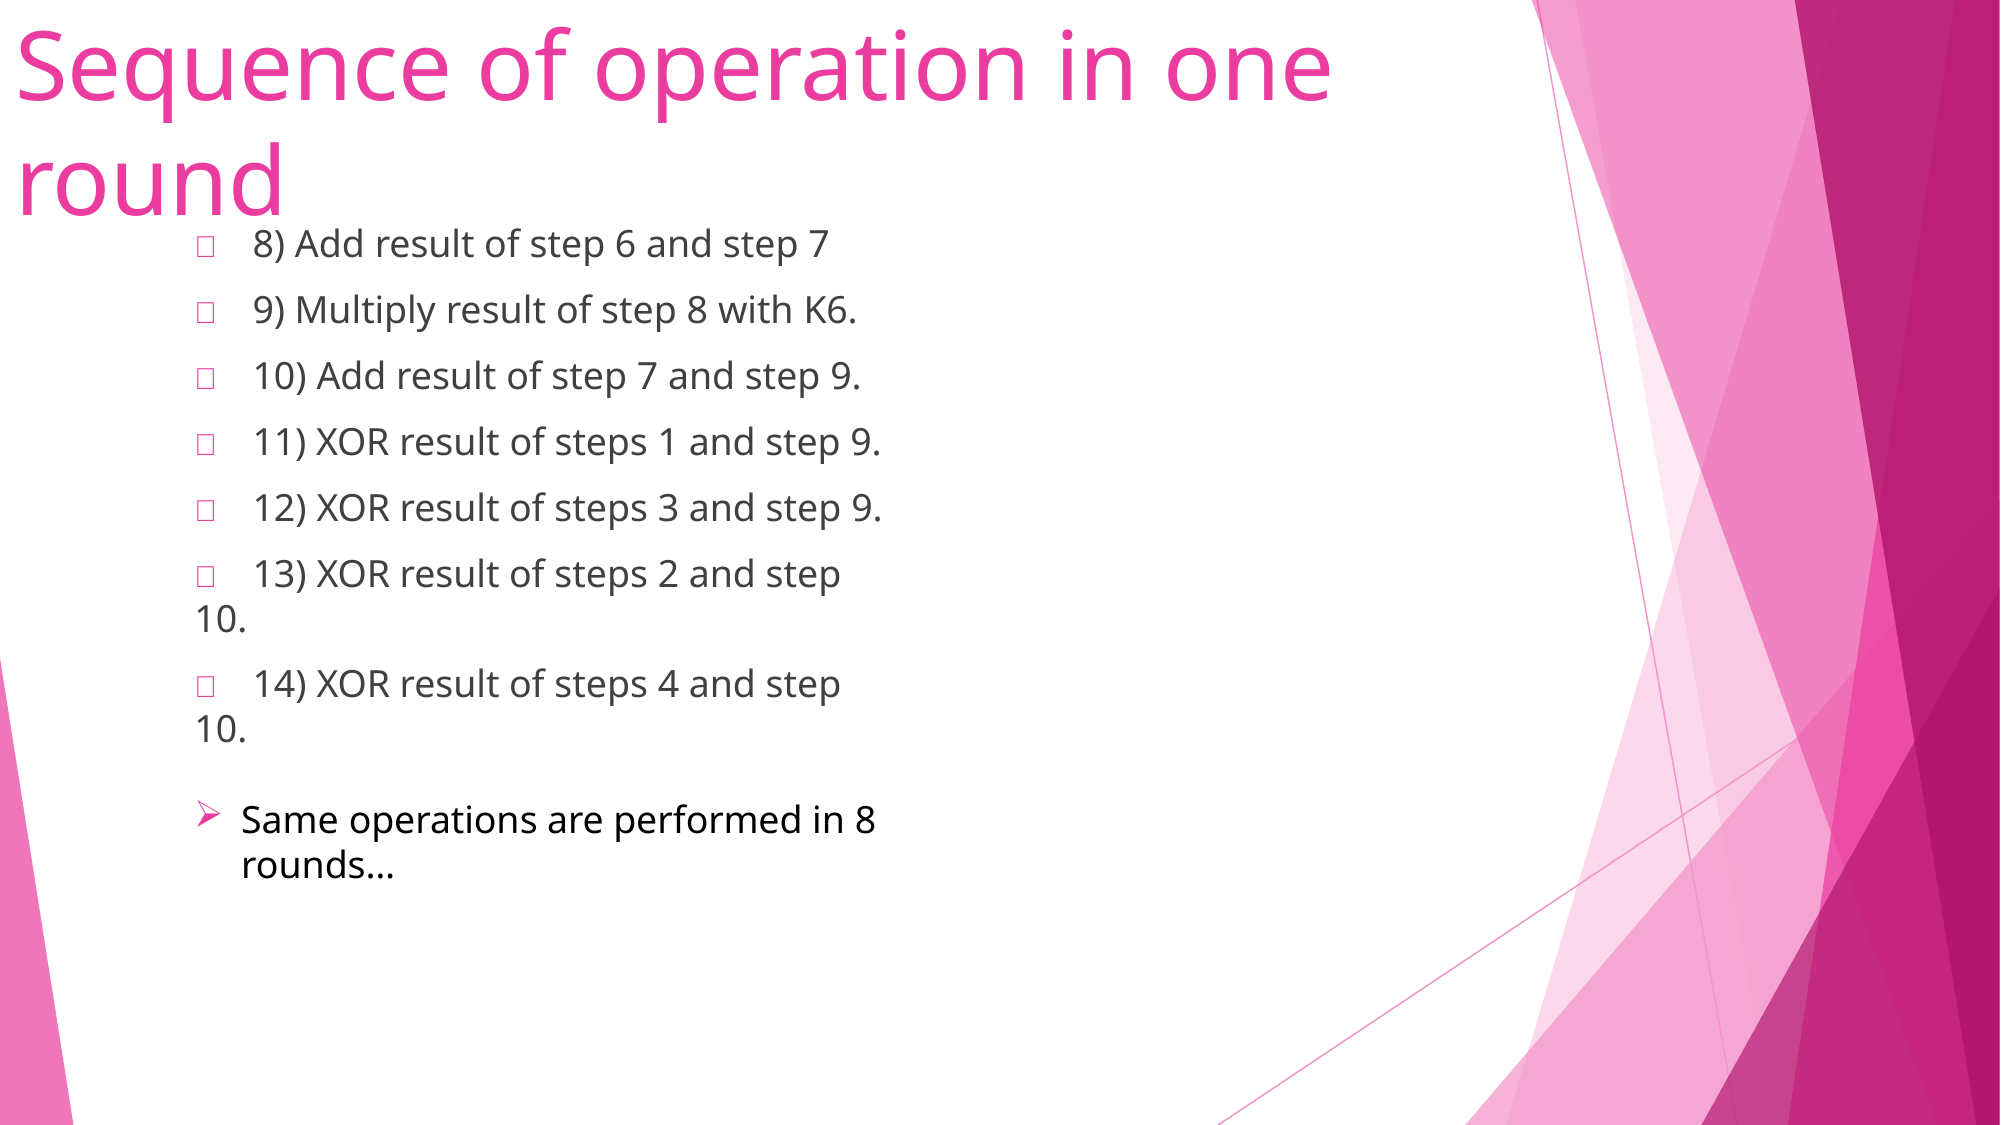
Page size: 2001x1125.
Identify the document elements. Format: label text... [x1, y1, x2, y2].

text_box  8) Add result of step 6 and step 7  9) Multiply result of step 8 with K6.  10) Add result of step 7 and step 9.  11) XOR result of steps 1 and step 9.  12) XOR result of steps 3 and step 9.  13) XOR result of steps 2 and step 10.  14) XOR result of steps 4 and step 10. [192, 235, 887, 751]
text_box Same operations are performed in 8 rounds… [192, 794, 1000, 887]
title Sequence of operation in one round [12, 2, 1555, 235]
